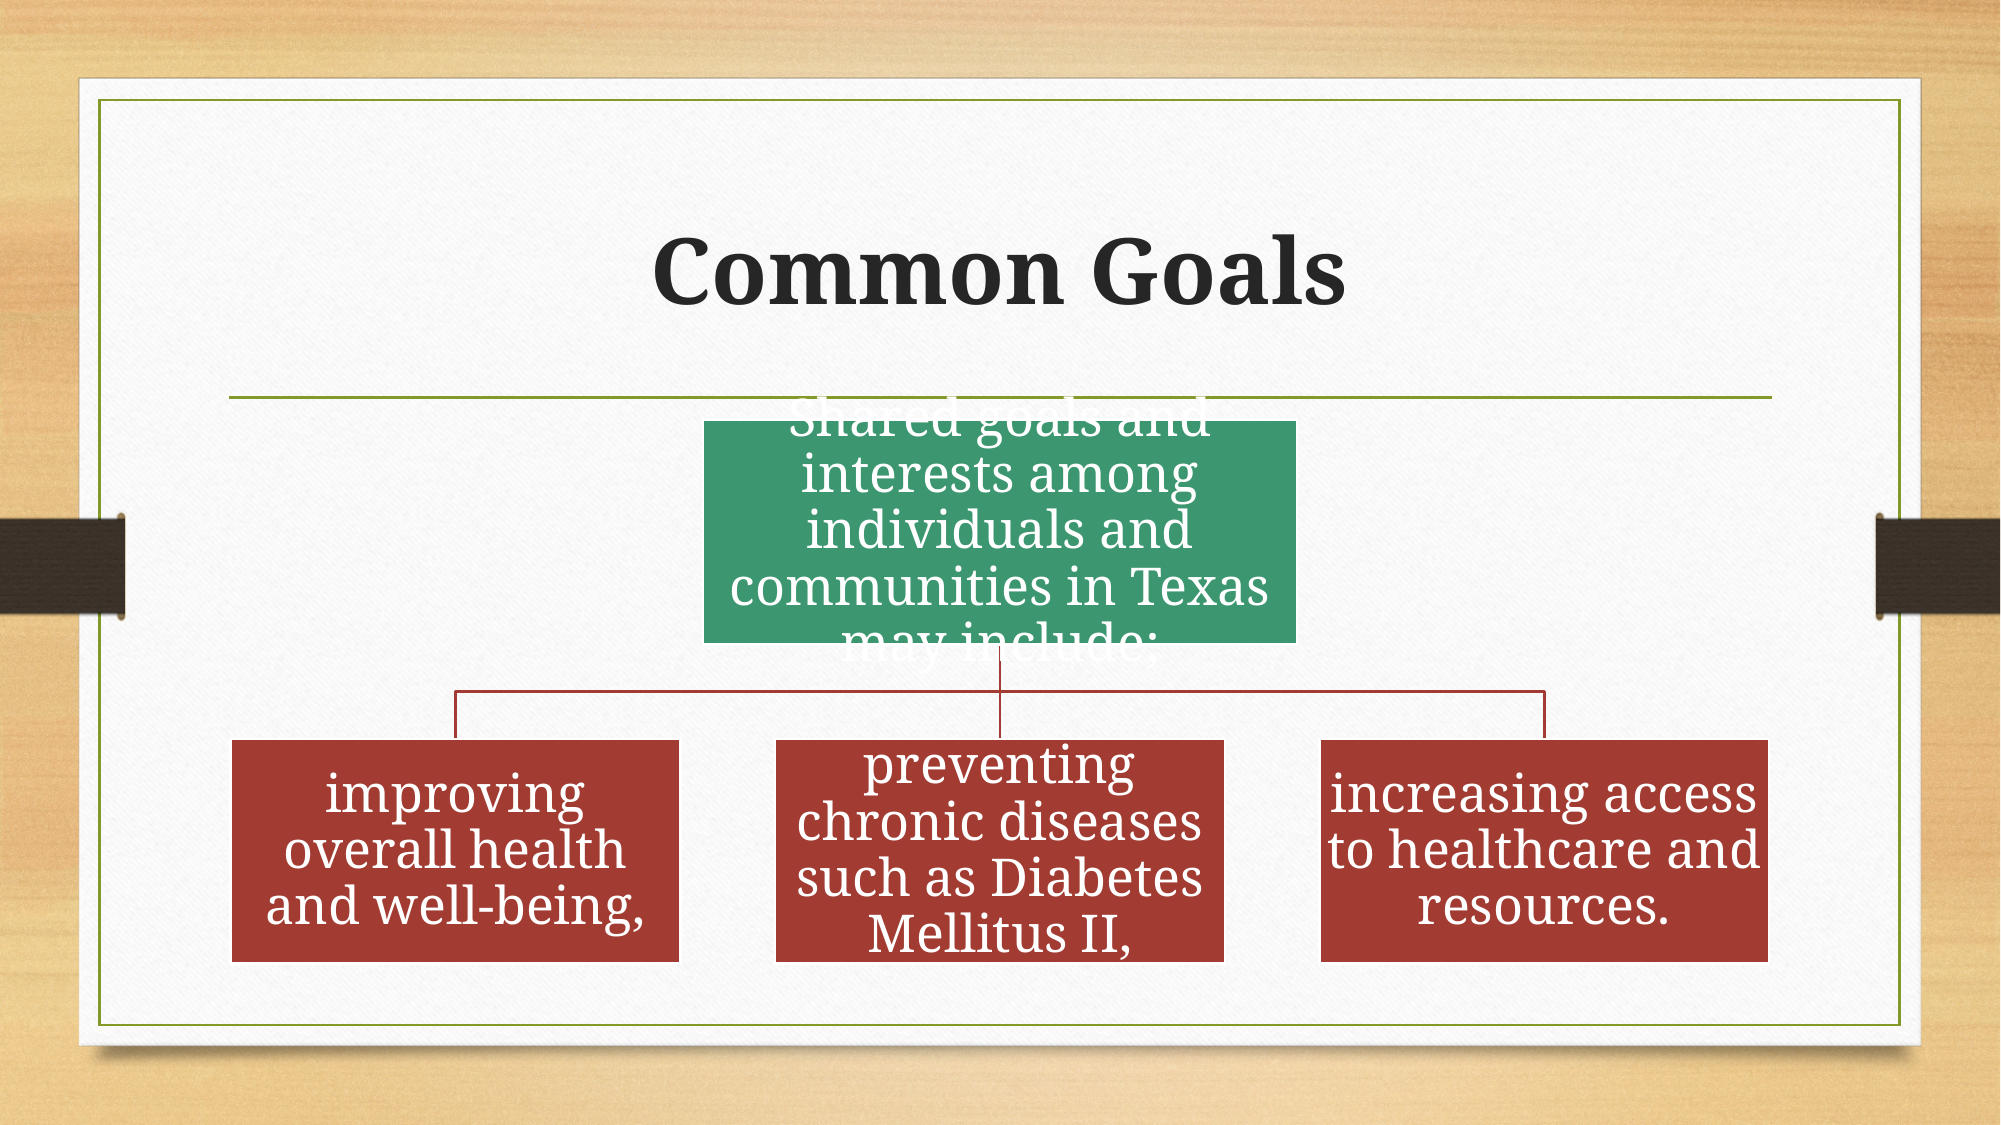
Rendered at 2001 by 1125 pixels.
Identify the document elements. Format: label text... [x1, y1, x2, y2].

title Common Goals [212, 161, 1788, 375]
picture [0, 0, 2001, 1125]
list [212, 419, 1788, 965]
